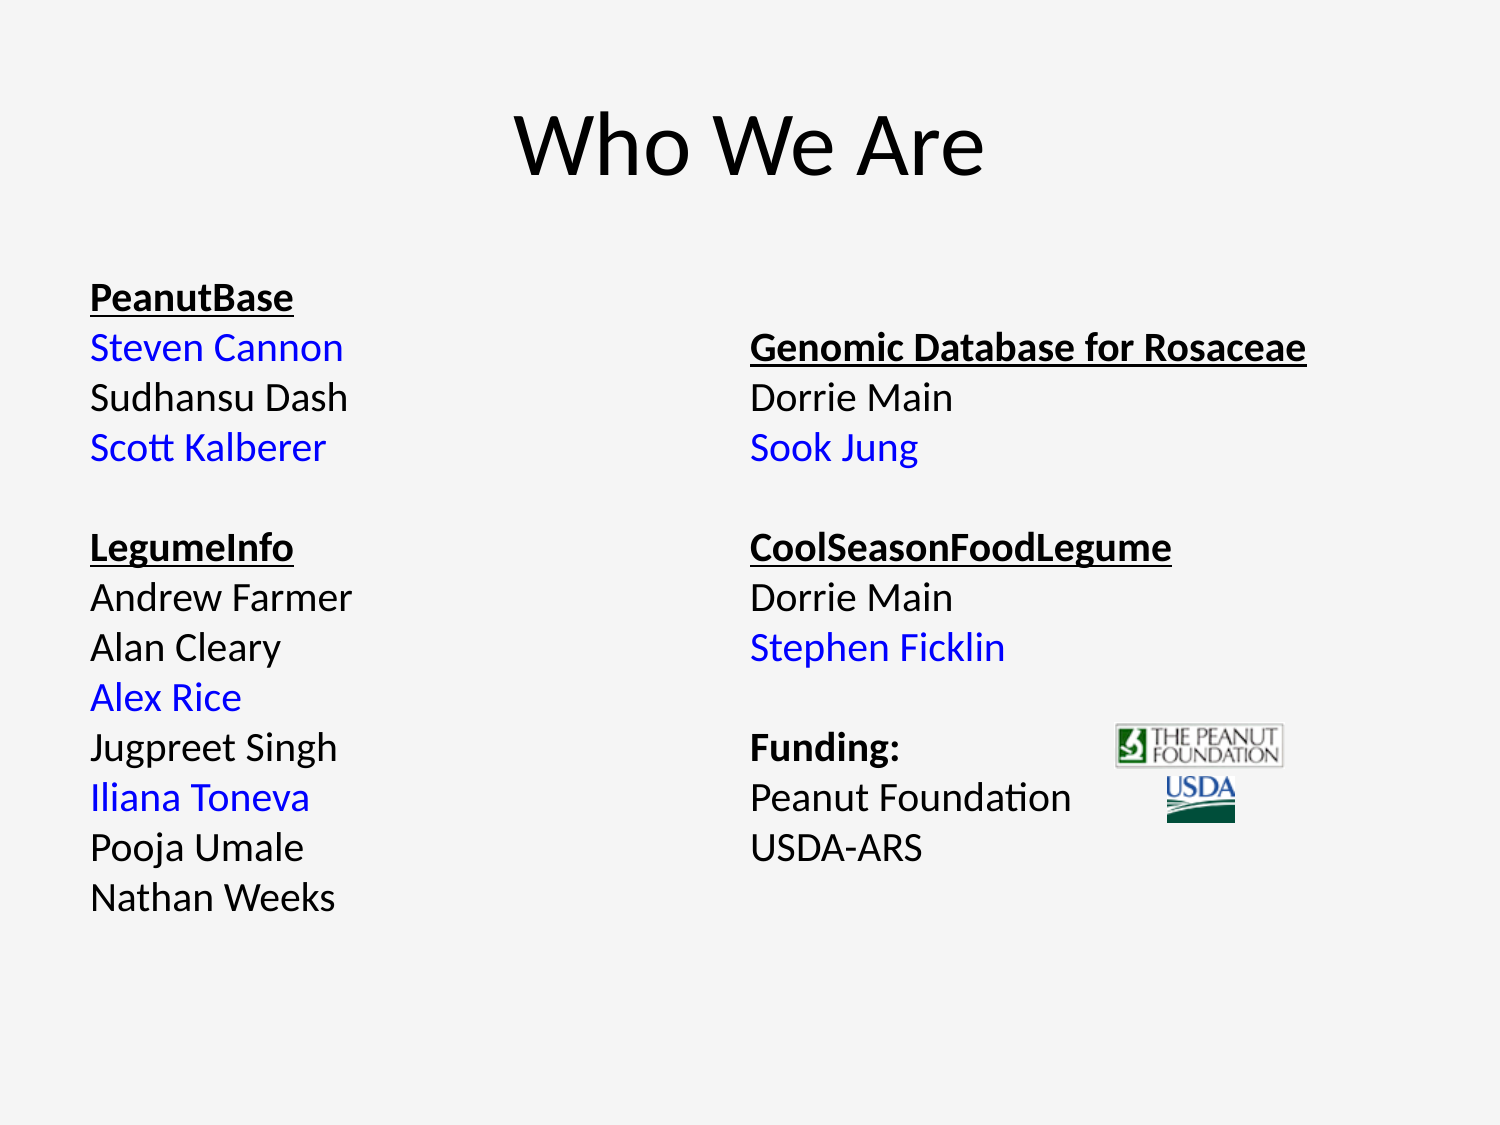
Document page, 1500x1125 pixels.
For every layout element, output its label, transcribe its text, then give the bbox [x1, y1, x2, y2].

title Who We Are [75, 45, 1425, 233]
picture [1167, 776, 1235, 824]
list PeanutBase Steven Cannon Sudhansu Dash Scott Kalberer LegumeInfo Andrew Farmer Alan Cleary Alex Rice Jugpreet Singh Iliana Toneva Pooja Umale Nathan Weeks Genomic Database for Rosaceae Dorrie Main Sook Jung CoolSeasonFoodLegume Dorrie Main Stephen Ficklin Funding: Peanut Foundation USDA-ARS [75, 262, 1425, 977]
picture [1114, 721, 1285, 769]
